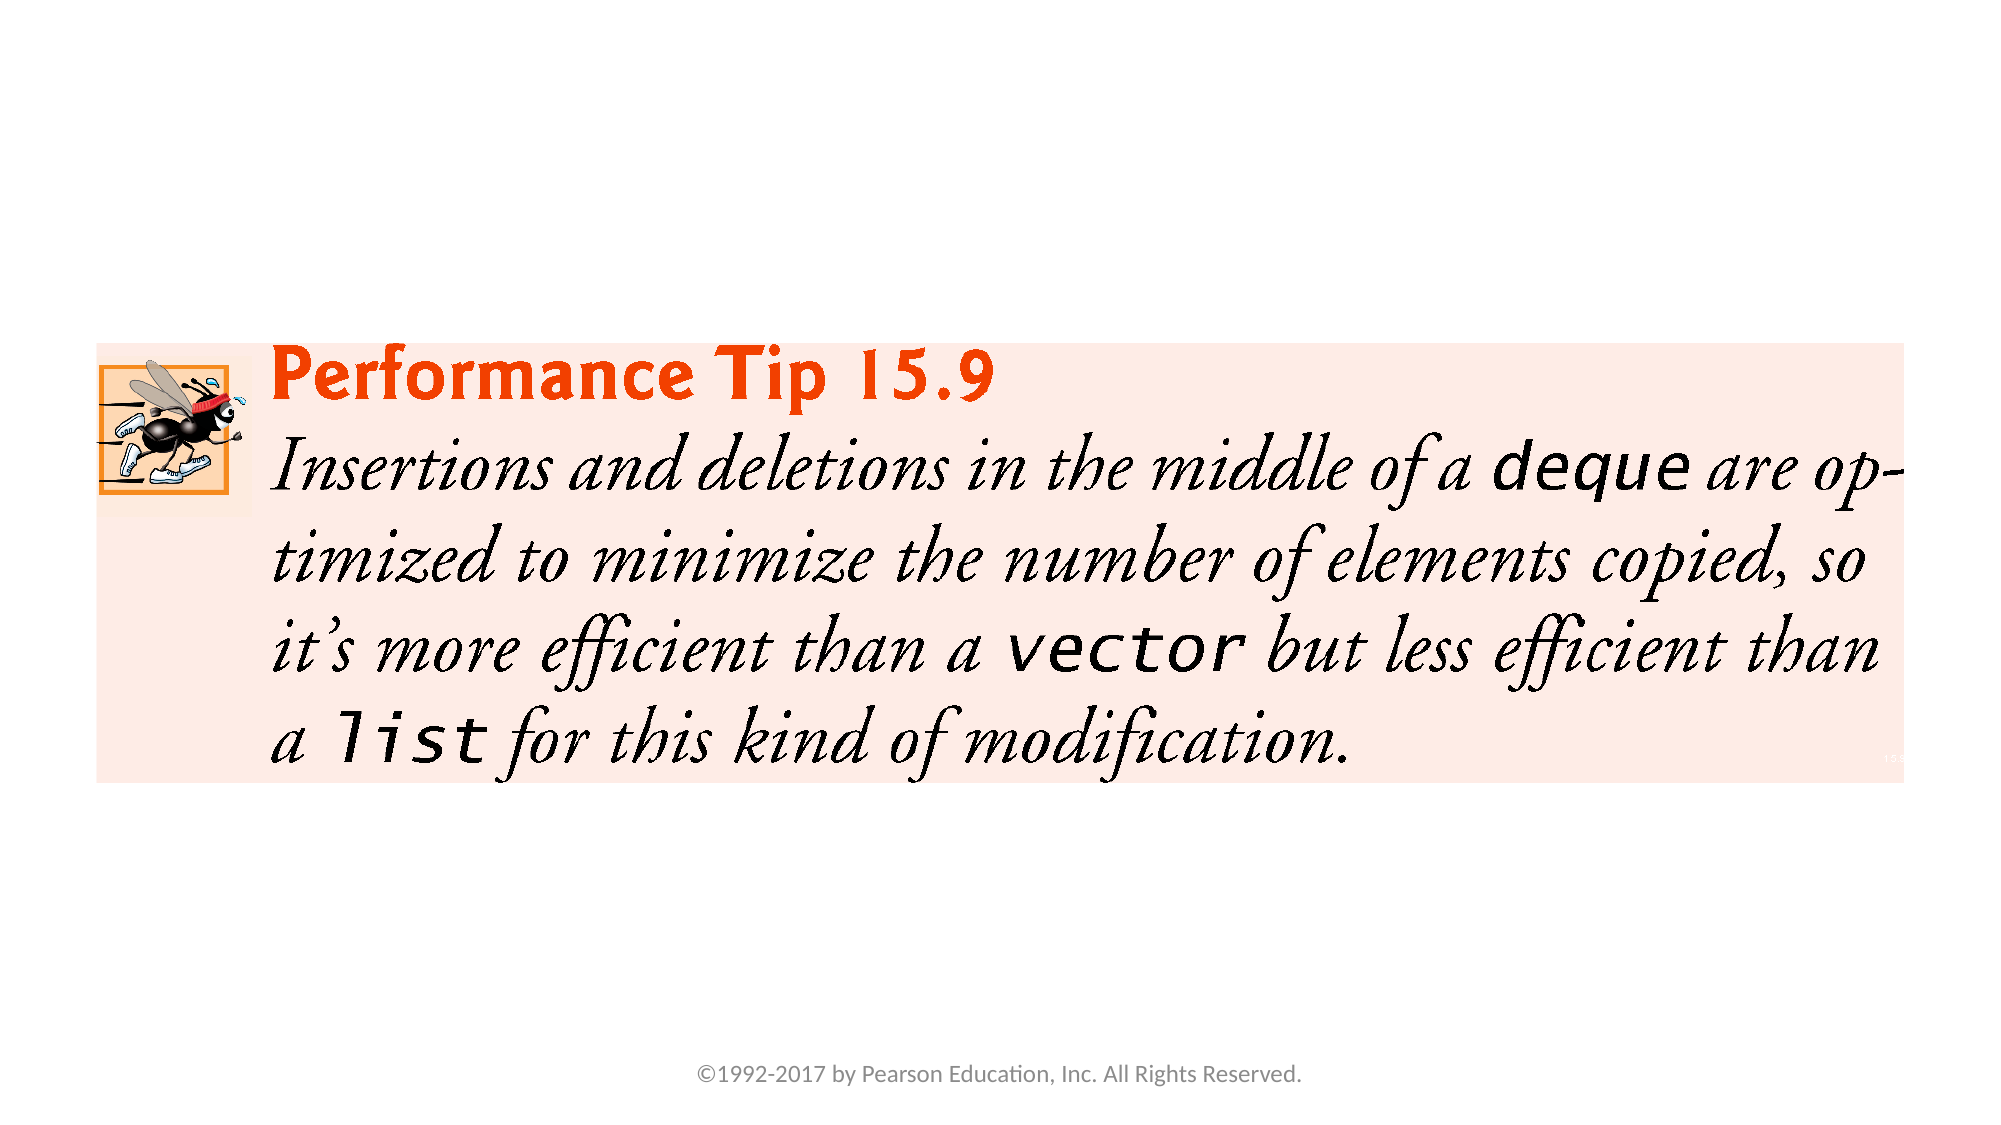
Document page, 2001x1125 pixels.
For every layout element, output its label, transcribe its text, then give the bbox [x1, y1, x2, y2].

picture [0, 245, 2000, 879]
footer ©1992-2017 by Pearson Education, Inc. All Rights Reserved. [662, 1042, 1338, 1103]
